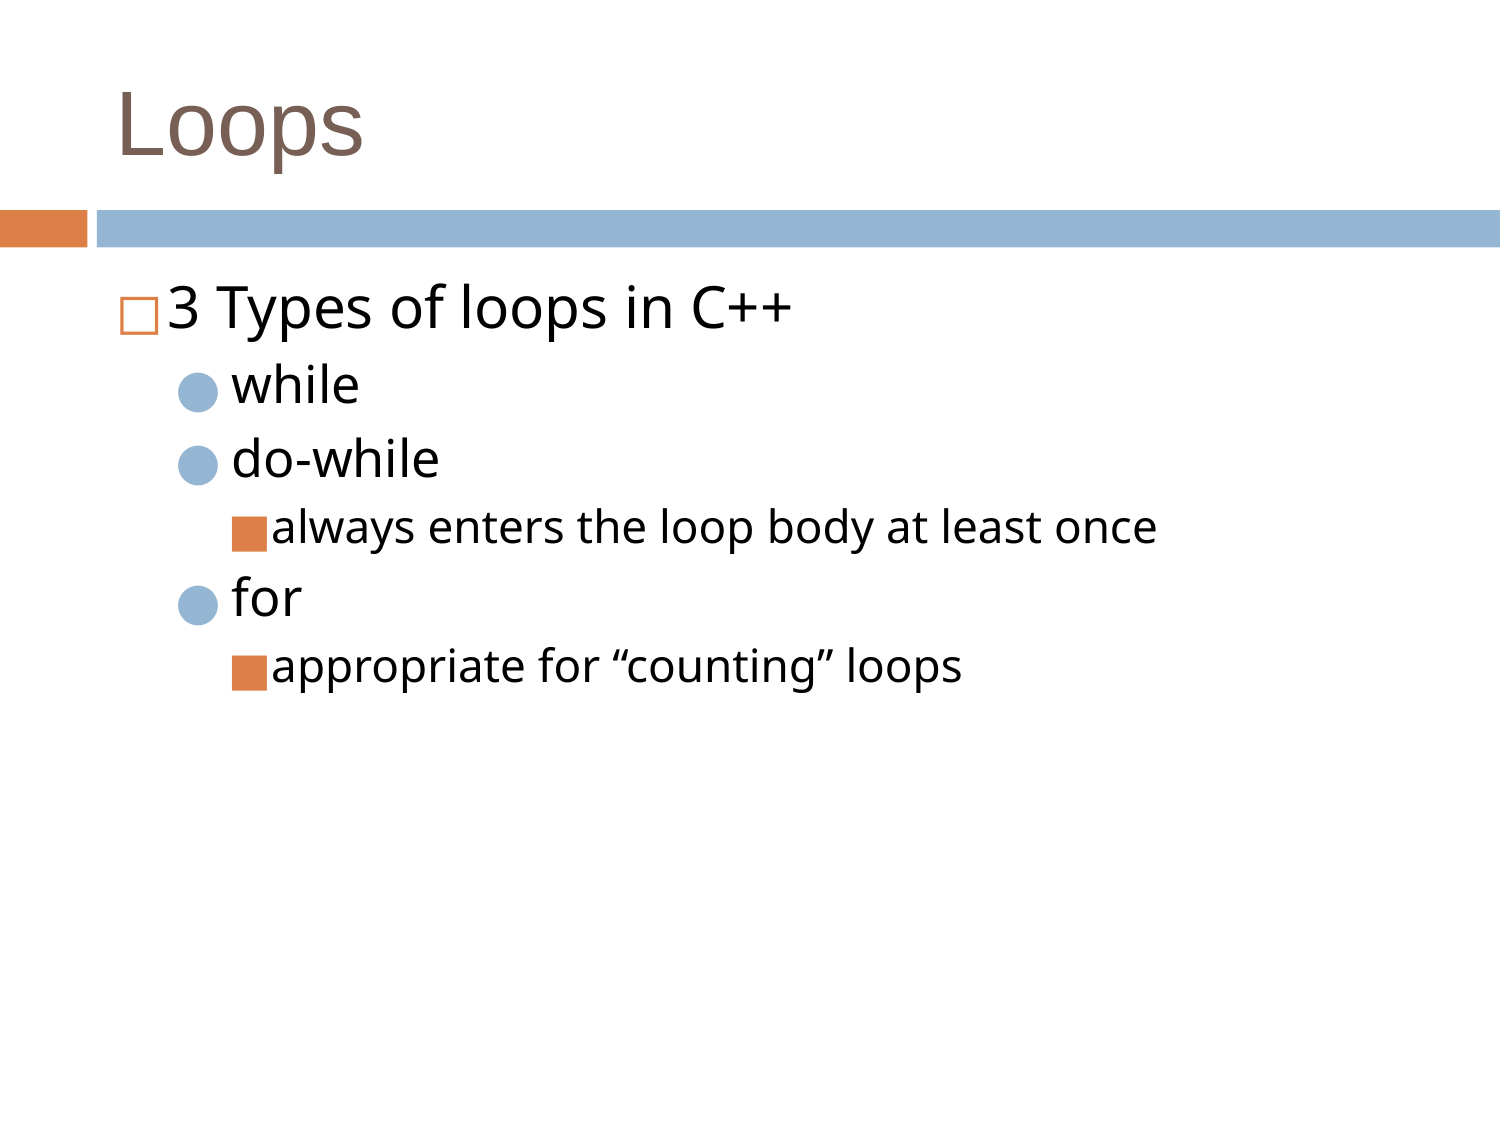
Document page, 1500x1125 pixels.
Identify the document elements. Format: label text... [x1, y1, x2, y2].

list 3 Types of loops in C++ while do-while always enters the loop body at least once for appropriate for “counting” loops [100, 262, 1438, 1118]
title Loops [100, 37, 1438, 200]
